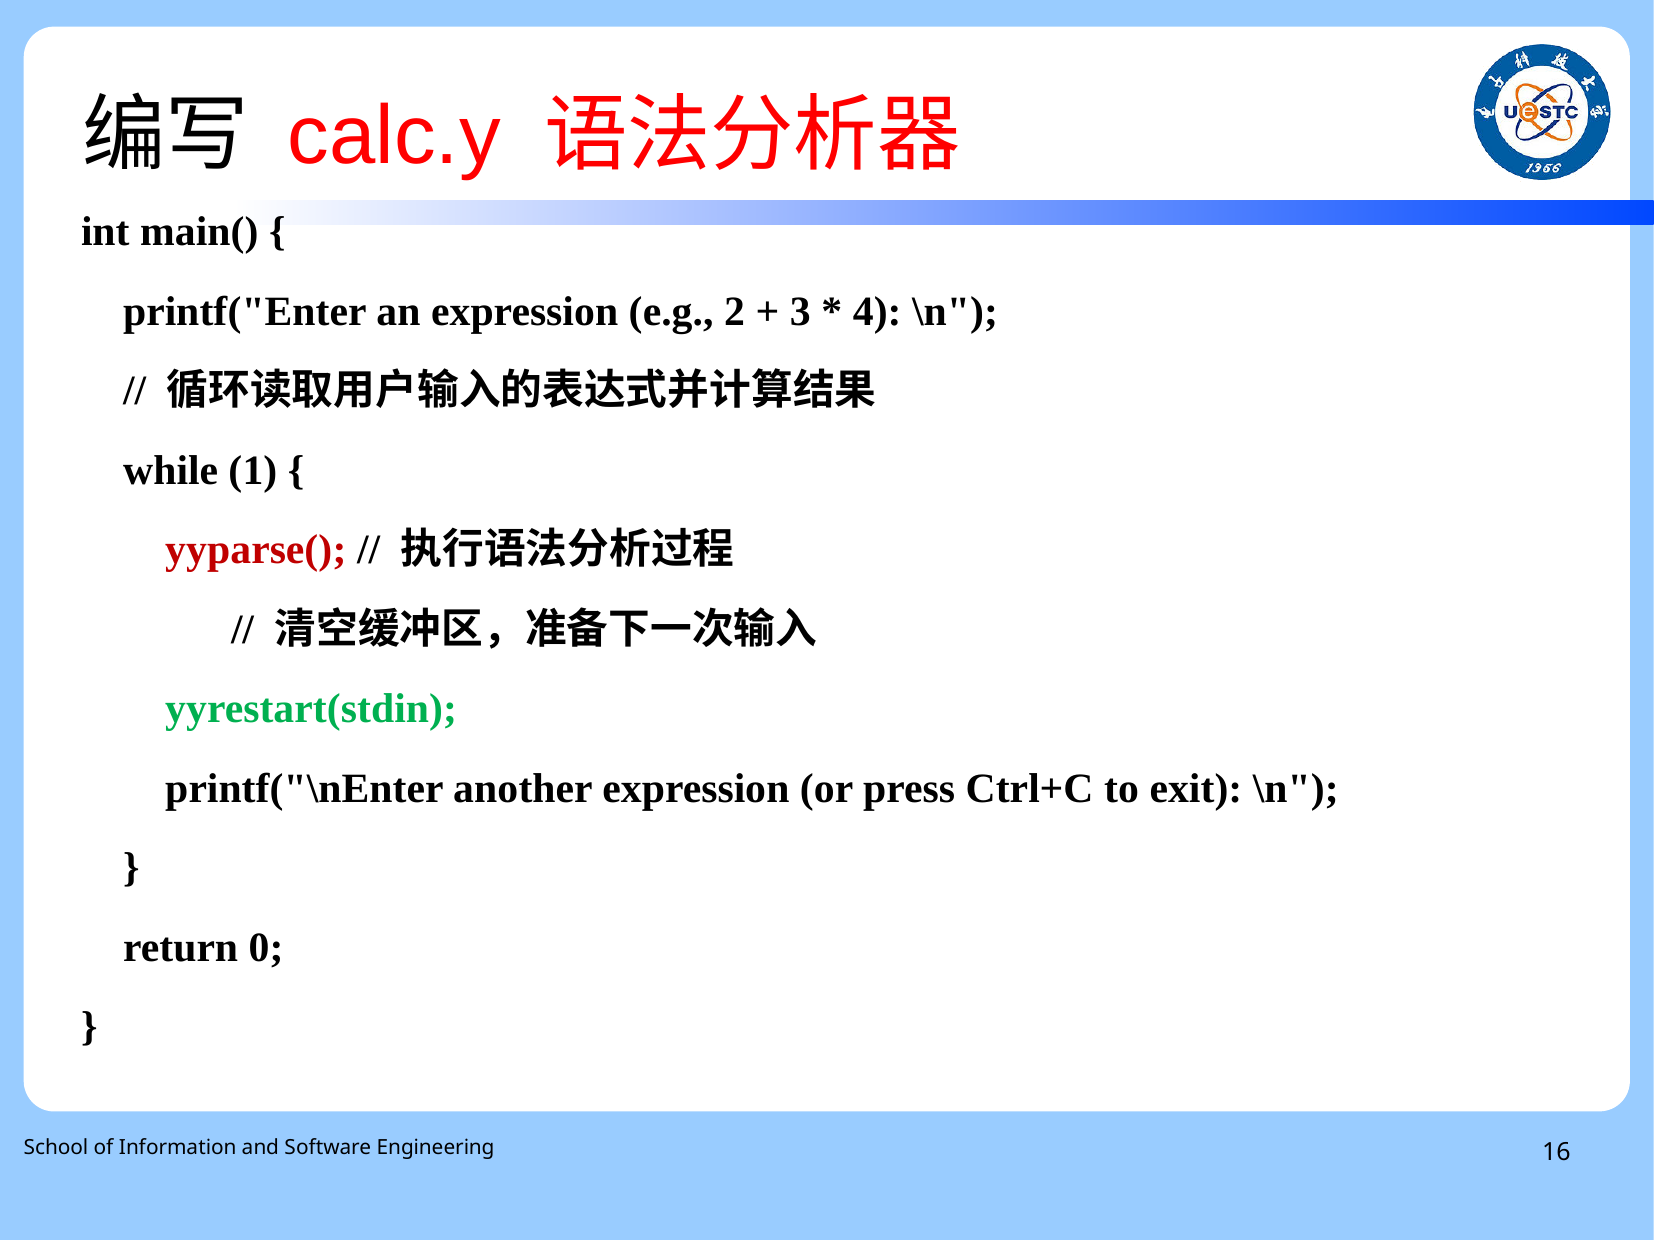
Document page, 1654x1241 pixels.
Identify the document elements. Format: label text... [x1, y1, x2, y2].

list int main() { printf("Enter an expression (e.g., 2 + 3 * 4): \n"); // 循环读取用户输入的表达式并计算结果 while (1) { yyparse(); // 执行语法分析过程 // 清空缓冲区，准备下一次输入 yyrestart(stdin); printf("\nEnter another expression (or press Ctrl+C to exit): \n"); } return 0; } [80, 200, 1570, 1121]
title 编写 calc.y 语法分析器 [82, 49, 1370, 201]
picture [1464, 35, 1619, 189]
text_box [1185, 1129, 1571, 1215]
text_box School of Information and Software Engineering [23, 1129, 532, 1215]
